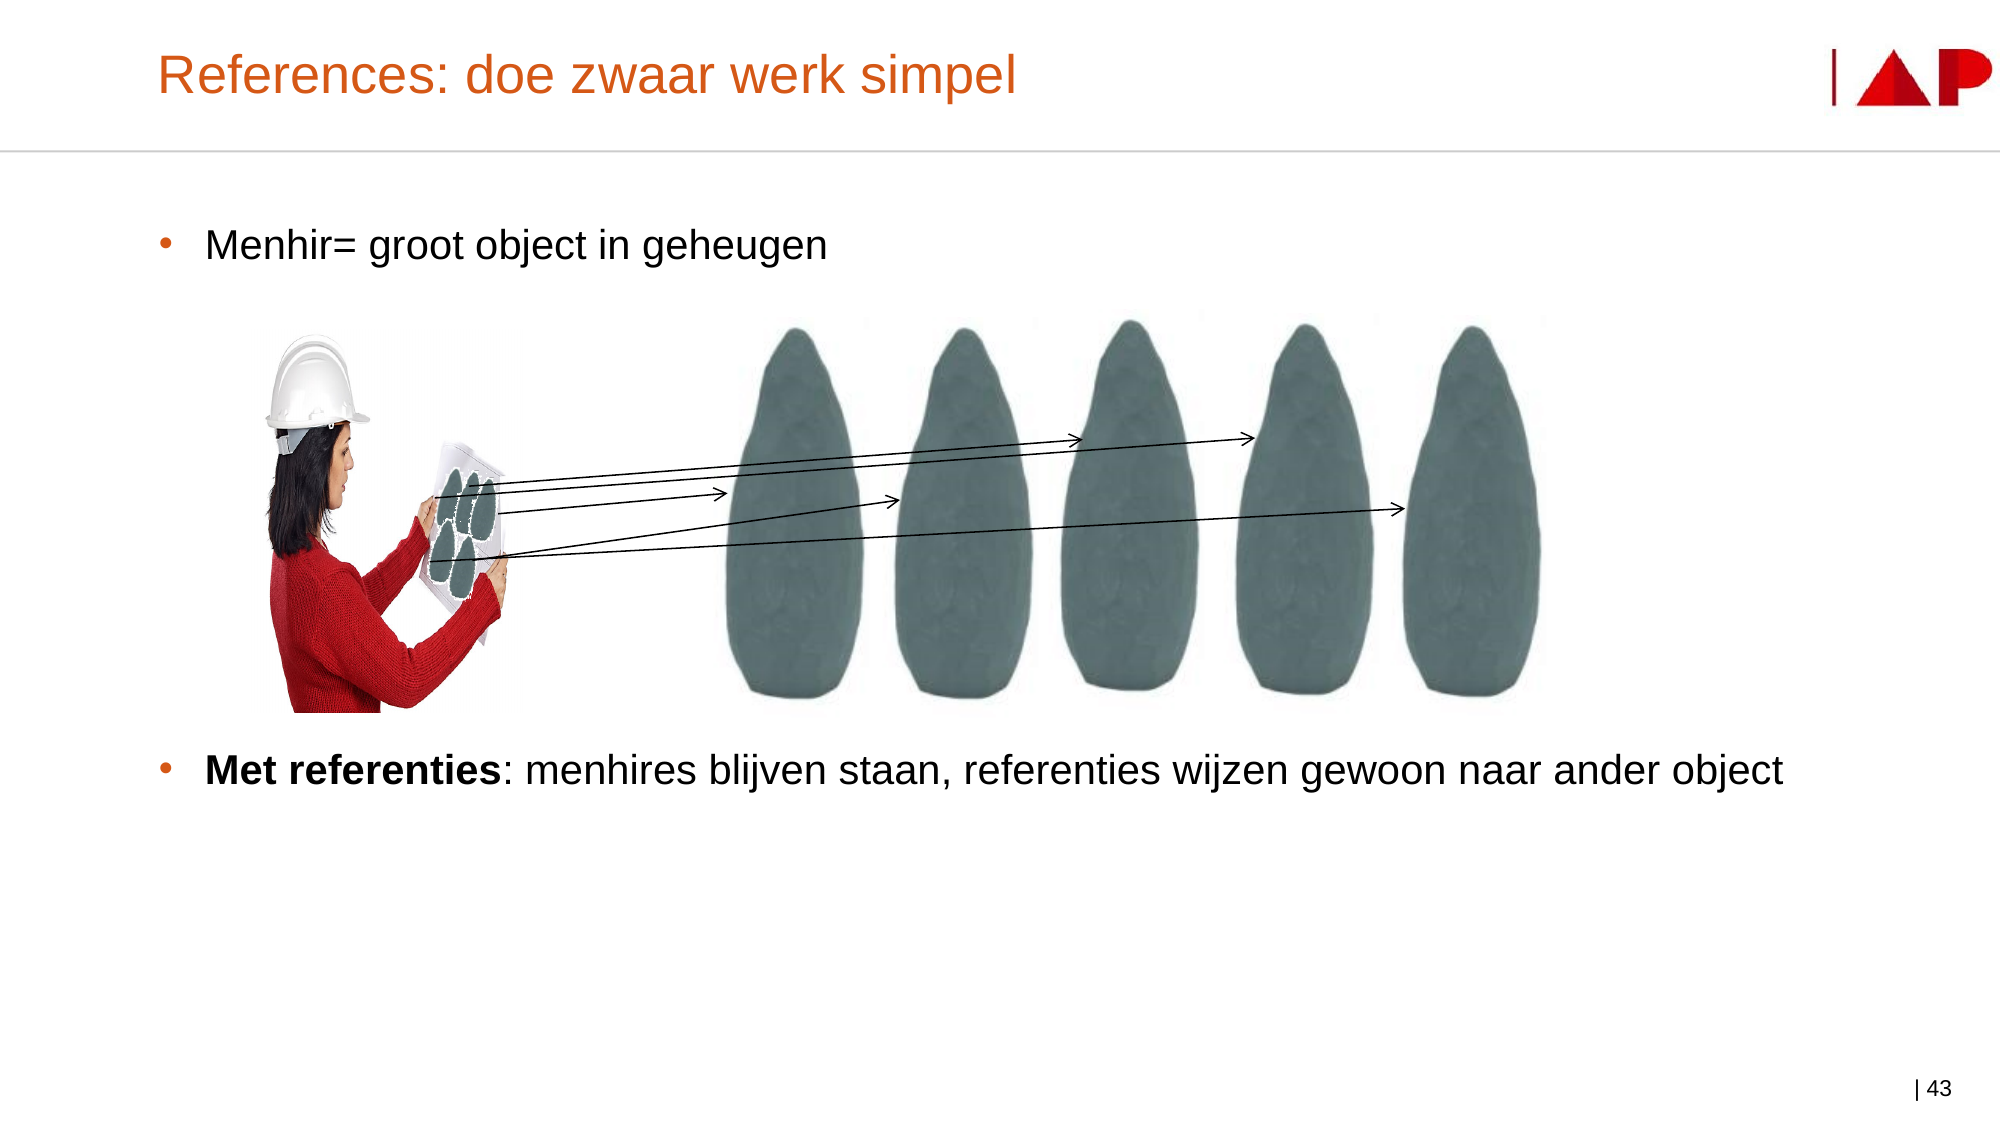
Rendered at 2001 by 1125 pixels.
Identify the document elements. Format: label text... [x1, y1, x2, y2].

picture [588, 309, 1674, 724]
title References: doe zwaar werk simpel [157, 0, 1843, 152]
picture [249, 329, 523, 713]
slide_number | 43 [1425, 1061, 1953, 1113]
picture [1843, 10, 2000, 142]
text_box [429, 508, 1406, 562]
list Menhir= groot object in geheugen Met referenties: menhires blijven staan, referenties wijzen gewoon naar ander object [157, 217, 1955, 1023]
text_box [434, 437, 1256, 499]
